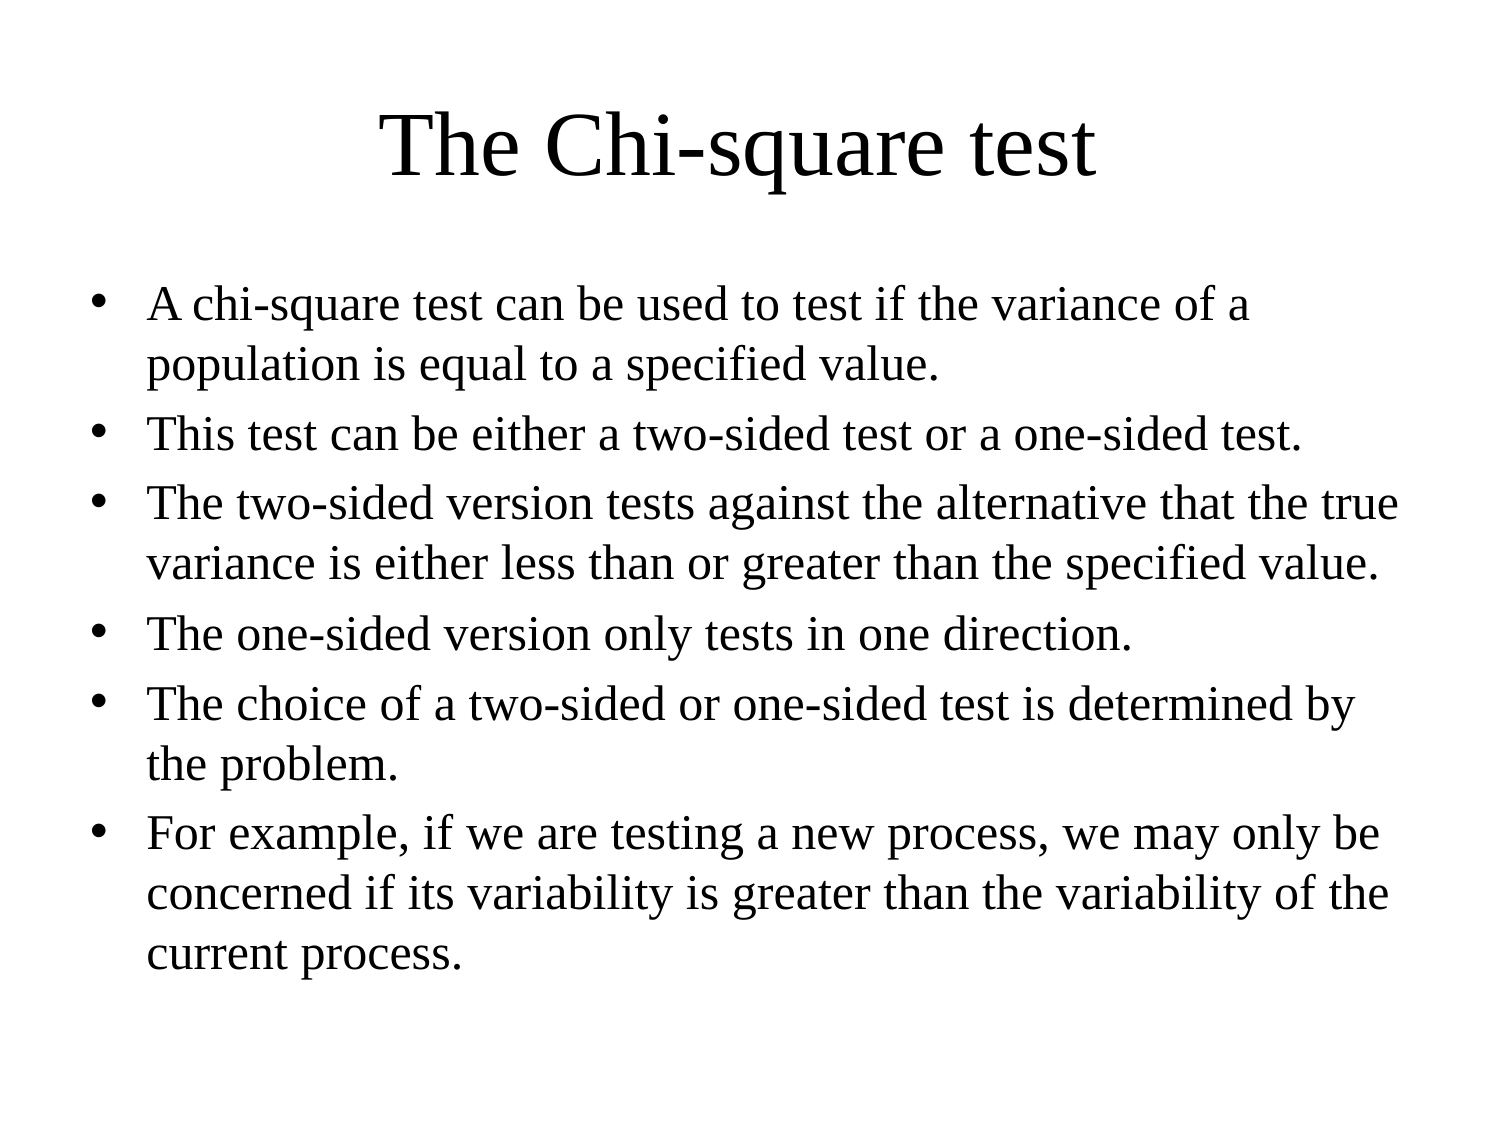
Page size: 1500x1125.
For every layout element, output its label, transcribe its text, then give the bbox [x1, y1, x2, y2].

list A chi-square test can be used to test if the variance of a population is equal to a specified value. This test can be either a two-sided test or a one-sided test. The two-sided version tests against the alternative that the true variance is either less than or greater than the specified value. The one-sided version only tests in one direction. The choice of a two-sided or one-sided test is determined by the problem. For example, if we are testing a new process, we may only be concerned if its variability is greater than the variability of the current process. [75, 262, 1425, 1005]
title The Chi-square test [75, 45, 1425, 233]
